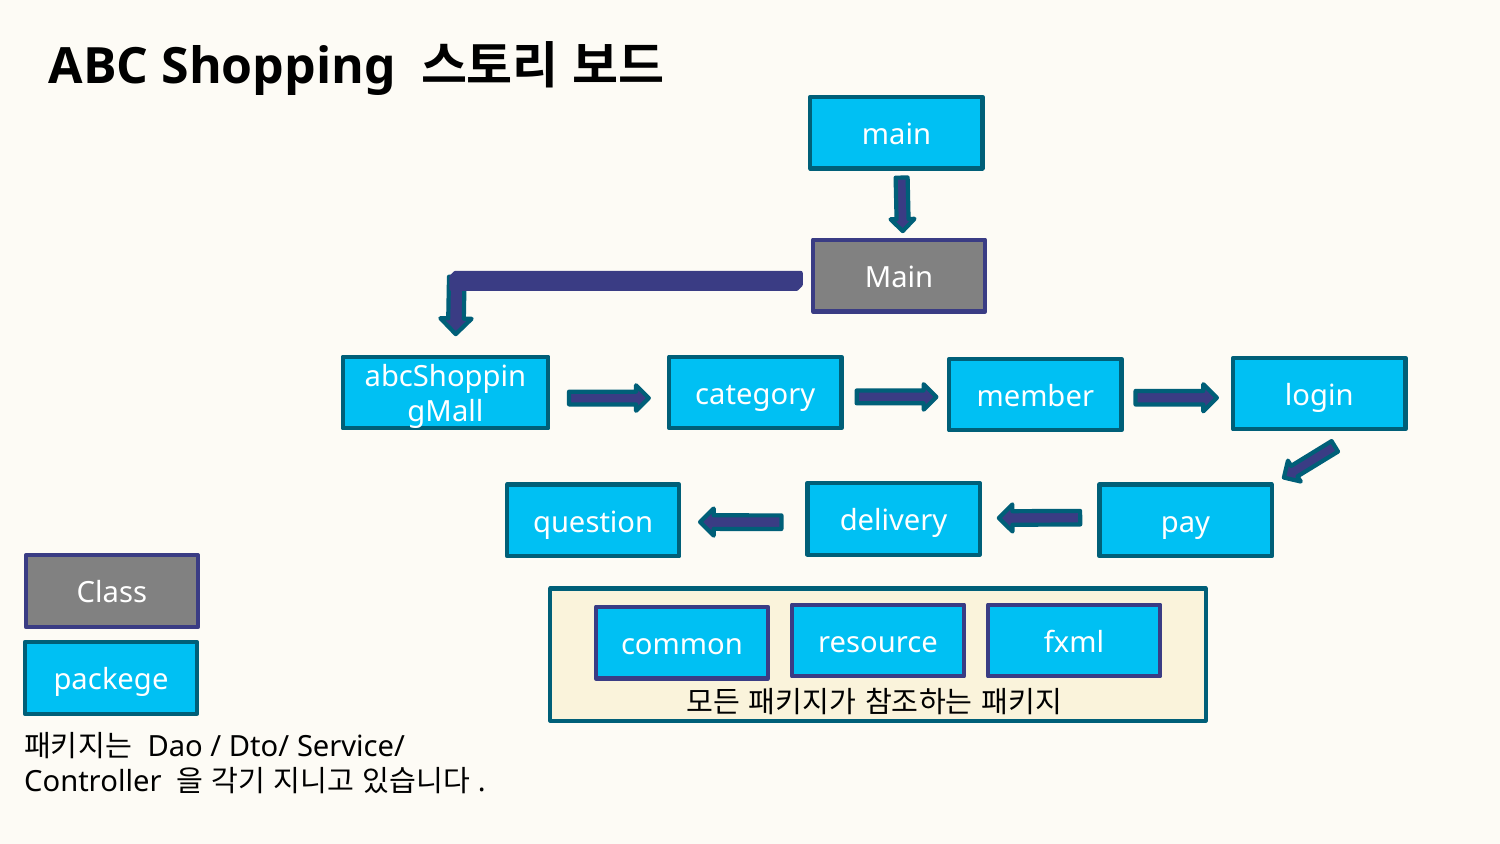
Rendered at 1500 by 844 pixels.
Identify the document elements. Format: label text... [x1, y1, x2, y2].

text_box fxml [986, 603, 1162, 678]
text_box [888, 175, 917, 234]
text_box Main [811, 238, 987, 314]
text_box category [667, 355, 844, 430]
text_box 패키지는 Dao / Dto/ Service/ Controller 을 각기 지니고 있습니다. [9, 719, 514, 805]
text_box main [808, 95, 985, 171]
text_box delivery [805, 481, 982, 557]
text_box packege [23, 640, 199, 716]
text_box abcShoppingMall [341, 355, 550, 430]
text_box question [505, 482, 681, 558]
text_box ABC Shopping 스토리 보드 [0, 18, 714, 113]
text_box Class [24, 553, 200, 629]
text_box [566, 383, 651, 413]
text_box login [1231, 356, 1408, 431]
text_box [449, 270, 803, 291]
text_box [854, 382, 939, 412]
text_box [698, 506, 784, 538]
text_box [996, 502, 1083, 534]
text_box 모든 패키지가 참조하는 패키지 [671, 675, 1122, 726]
text_box [548, 586, 1208, 723]
text_box [1133, 382, 1219, 414]
text_box member [947, 357, 1124, 432]
text_box common [594, 605, 770, 681]
text_box [438, 274, 474, 337]
text_box resource [790, 603, 966, 675]
text_box [1281, 439, 1341, 484]
text_box pay [1097, 482, 1274, 558]
